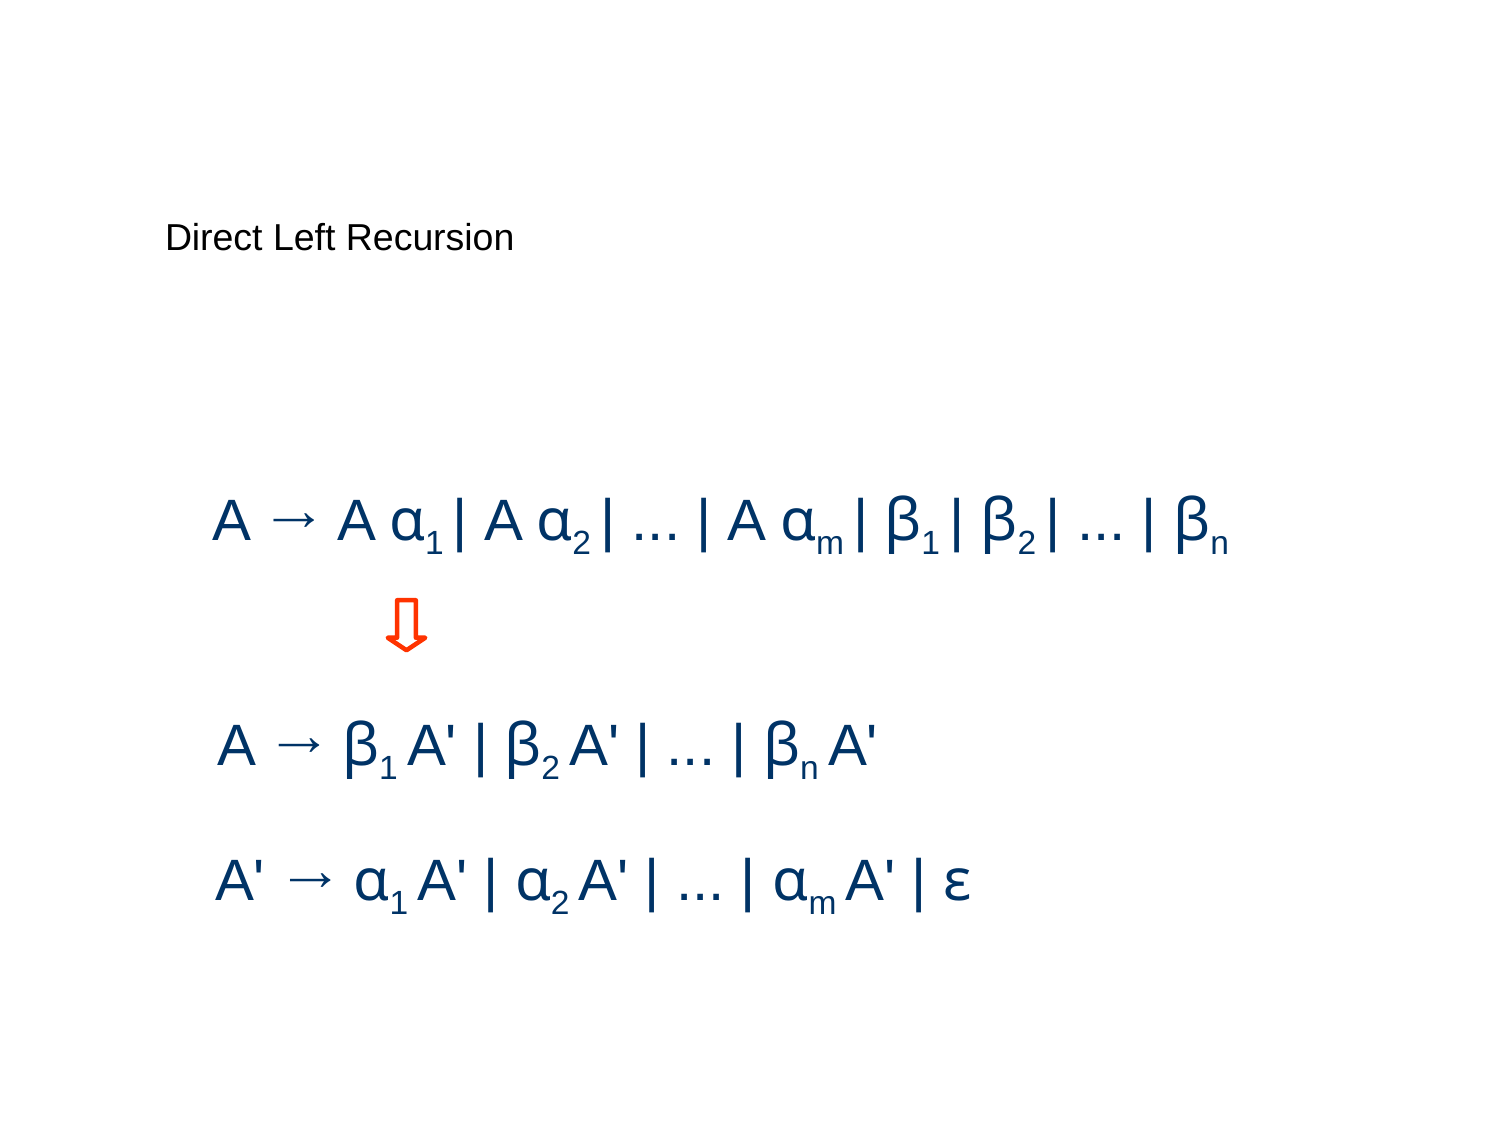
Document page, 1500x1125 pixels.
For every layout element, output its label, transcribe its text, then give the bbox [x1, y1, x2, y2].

title Direct Left Recursion [162, 211, 925, 401]
text_box A → A α1 | A α2 | ... | A αm | β1 | β2 | ... | βn A → β1 A' | β2 A' | ... | βn A' A' → α1 A' | α2 A' | ... | αm A' | ε [204, 479, 1268, 922]
text_box [387, 600, 426, 651]
